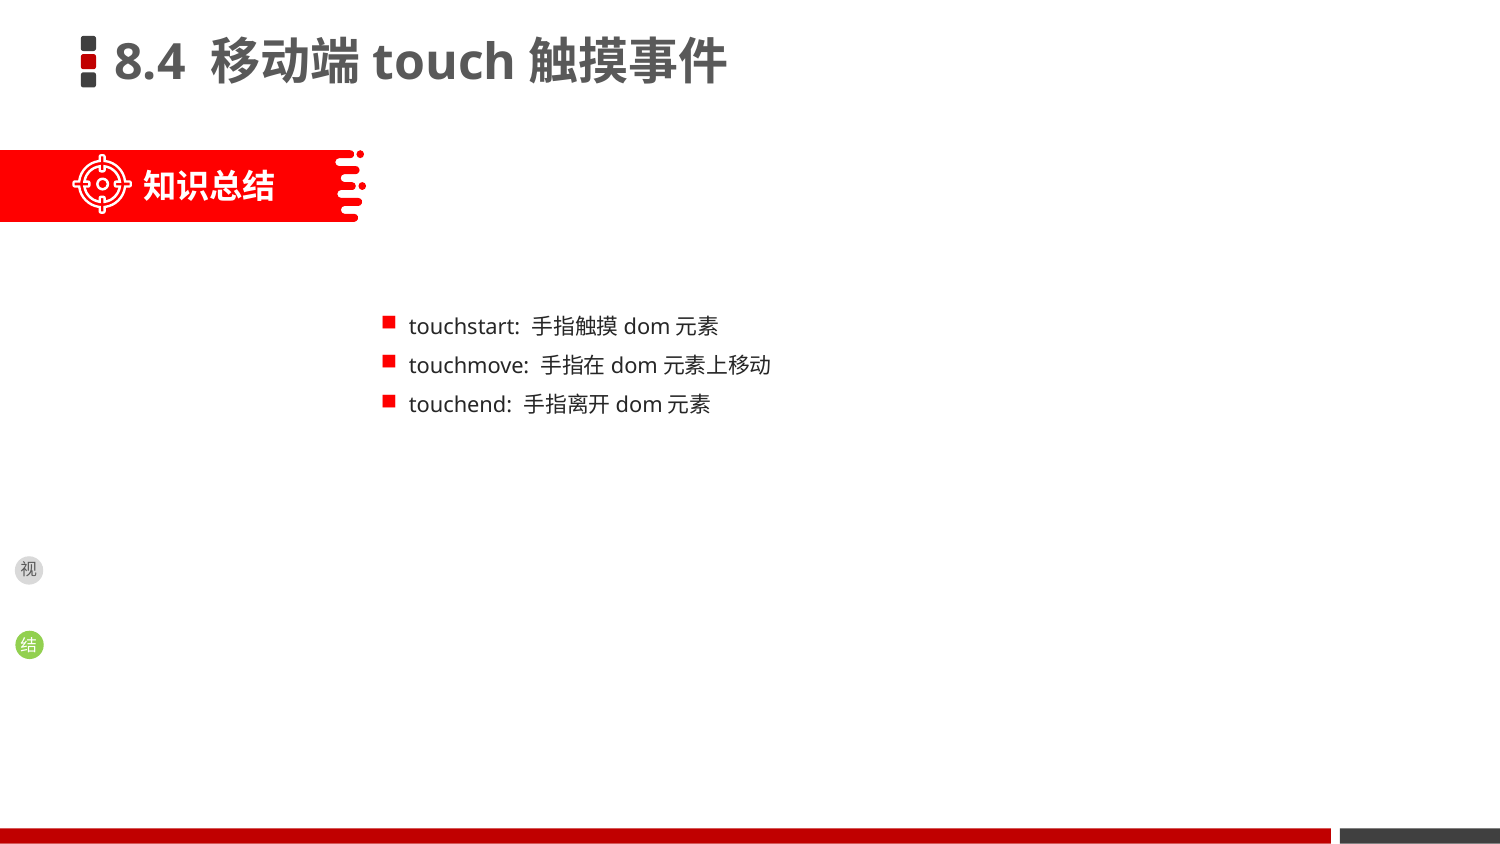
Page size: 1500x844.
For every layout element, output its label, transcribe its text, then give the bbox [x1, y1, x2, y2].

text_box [5, 551, 54, 588]
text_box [5, 626, 54, 663]
text_box [132, 213, 358, 222]
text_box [59, 161, 67, 213]
text_box touchstart: 手指触摸dom元素 touchmove: 手指在dom元素上移动 touchend: 手指离开dom元素 [366, 291, 1075, 425]
text_box [356, 150, 365, 158]
text_box 知识总结 [137, 158, 495, 213]
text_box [72, 153, 133, 214]
text_box 8.4 移动端touch触摸事件 [103, 0, 987, 130]
text_box [0, 150, 354, 222]
